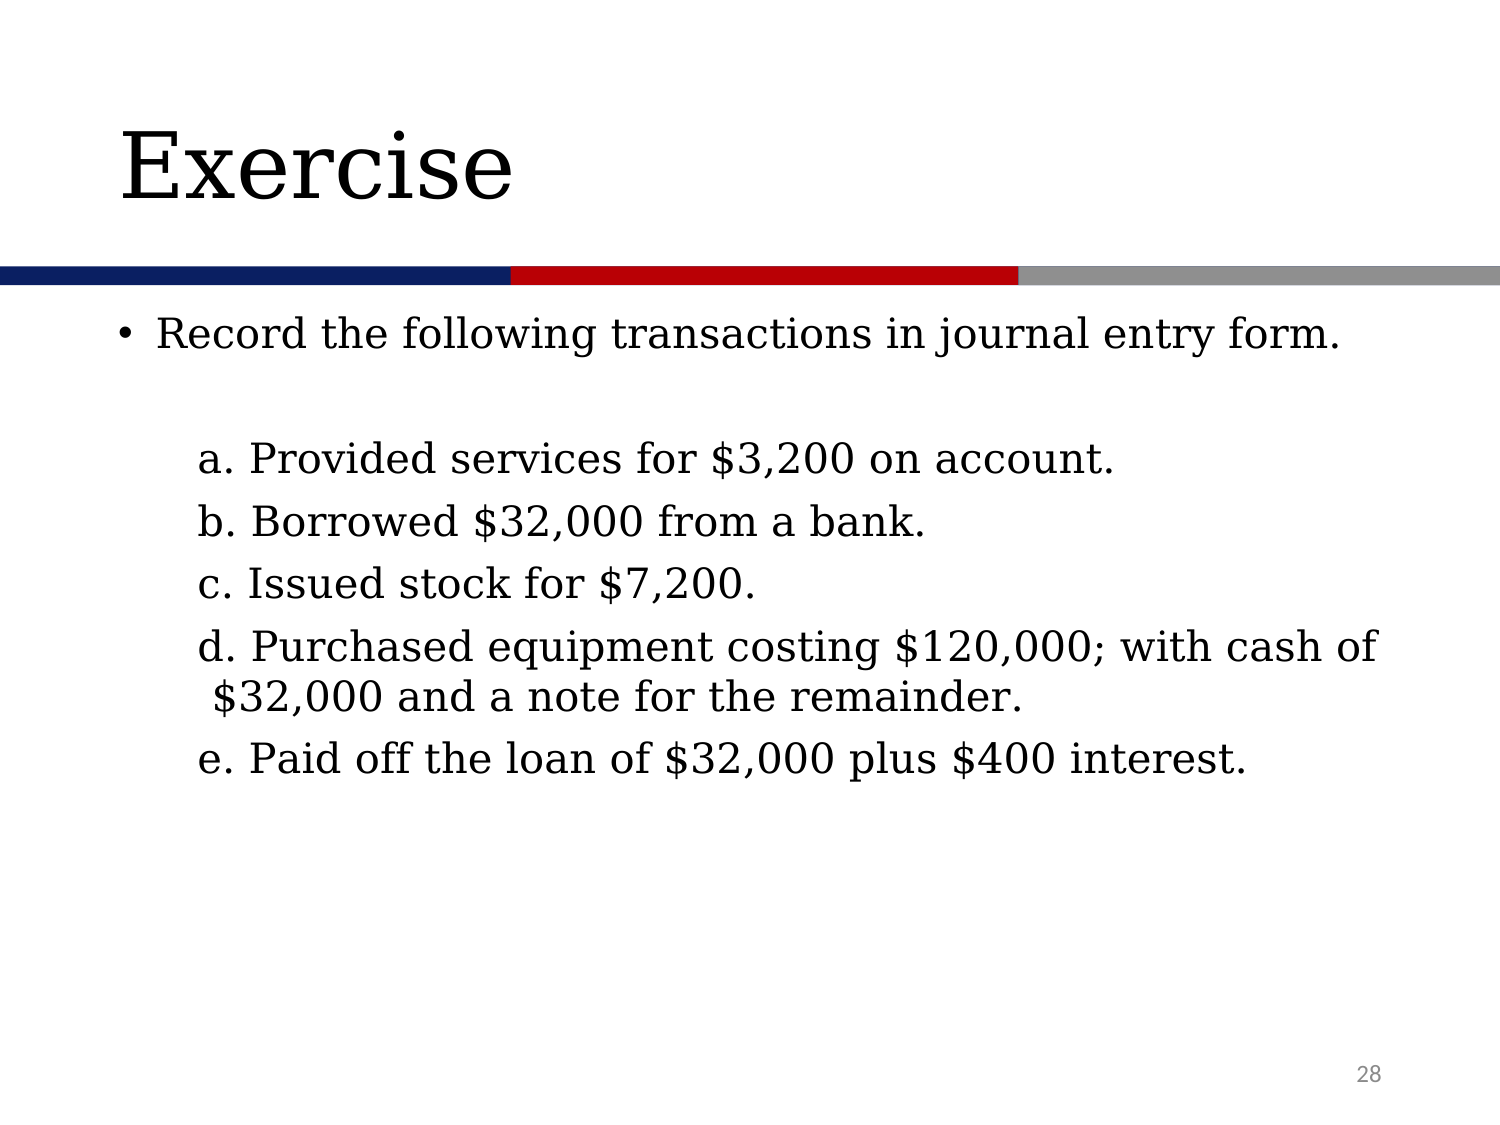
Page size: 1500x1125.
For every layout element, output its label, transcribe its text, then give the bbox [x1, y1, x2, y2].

title Exercise [103, 59, 1433, 278]
slide_number 28 [1059, 1042, 1397, 1103]
list Record the following transactions in journal entry form. a. Provided services for $3,200 on account. b. Borrowed $32,000 from a bank. c. Issued stock for $7,200. d. Purchased equipment costing $120,000; with cash of $32,000 and a note for the remainder. e. Paid off the loan of $32,000 plus $400 interest. [103, 299, 1484, 1014]
